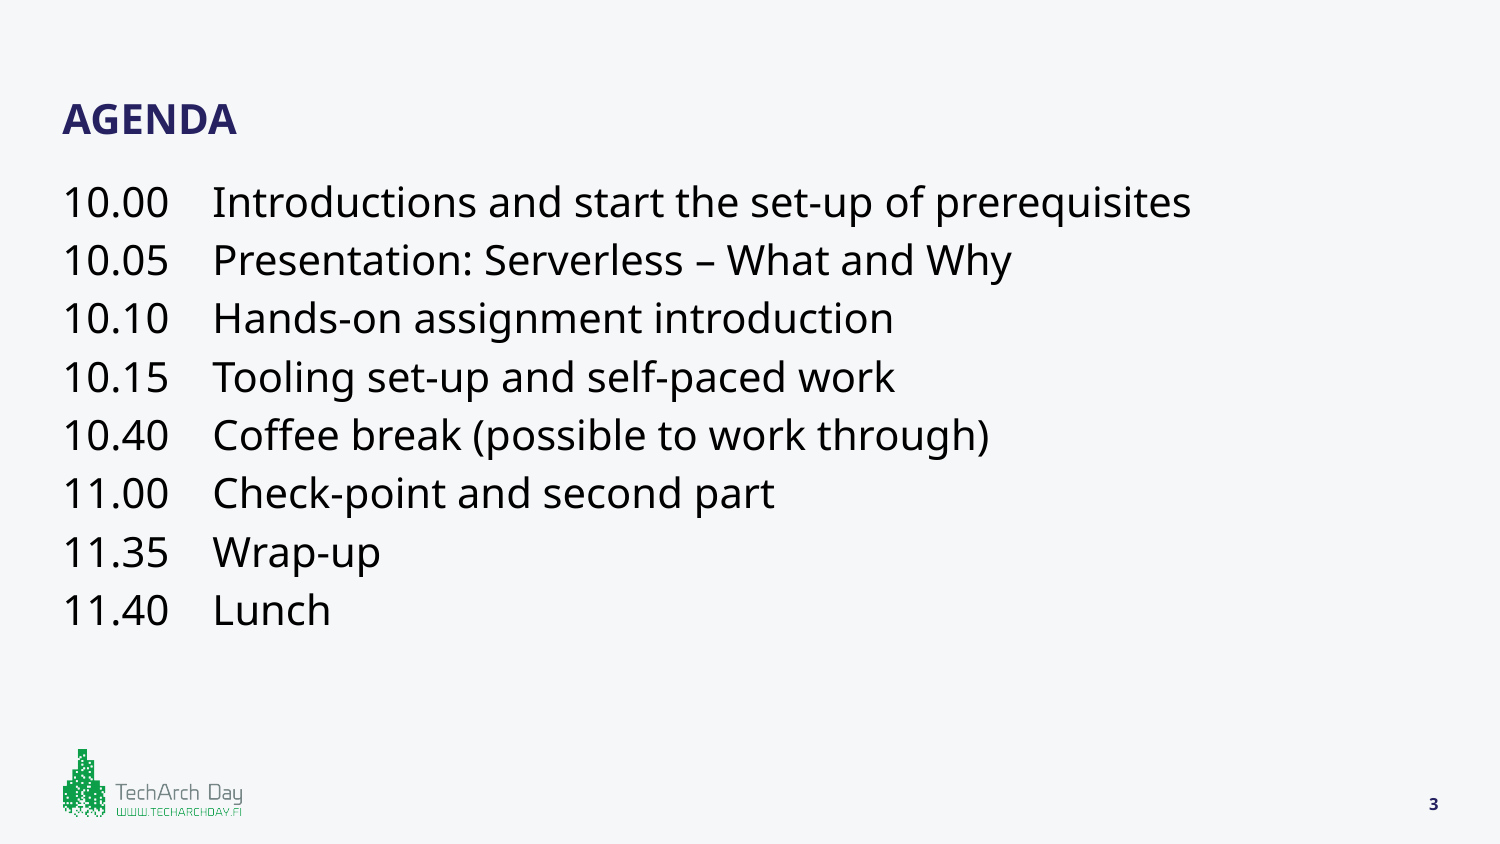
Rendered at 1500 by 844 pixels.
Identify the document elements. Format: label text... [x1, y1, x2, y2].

list 10.00 Introductions and start the set-up of prerequisites 10.05 Presentation: Serverless – What and Why 10.10 Hands-on assignment introduction 10.15 Tooling set-up and self-paced work 10.40 Coffee break (possible to work through) 11.00 Check-point and second part 11.35 Wrap-up 11.40 Lunch [62, 175, 1439, 733]
title AGENDA [62, 39, 1439, 143]
picture [63, 749, 242, 817]
